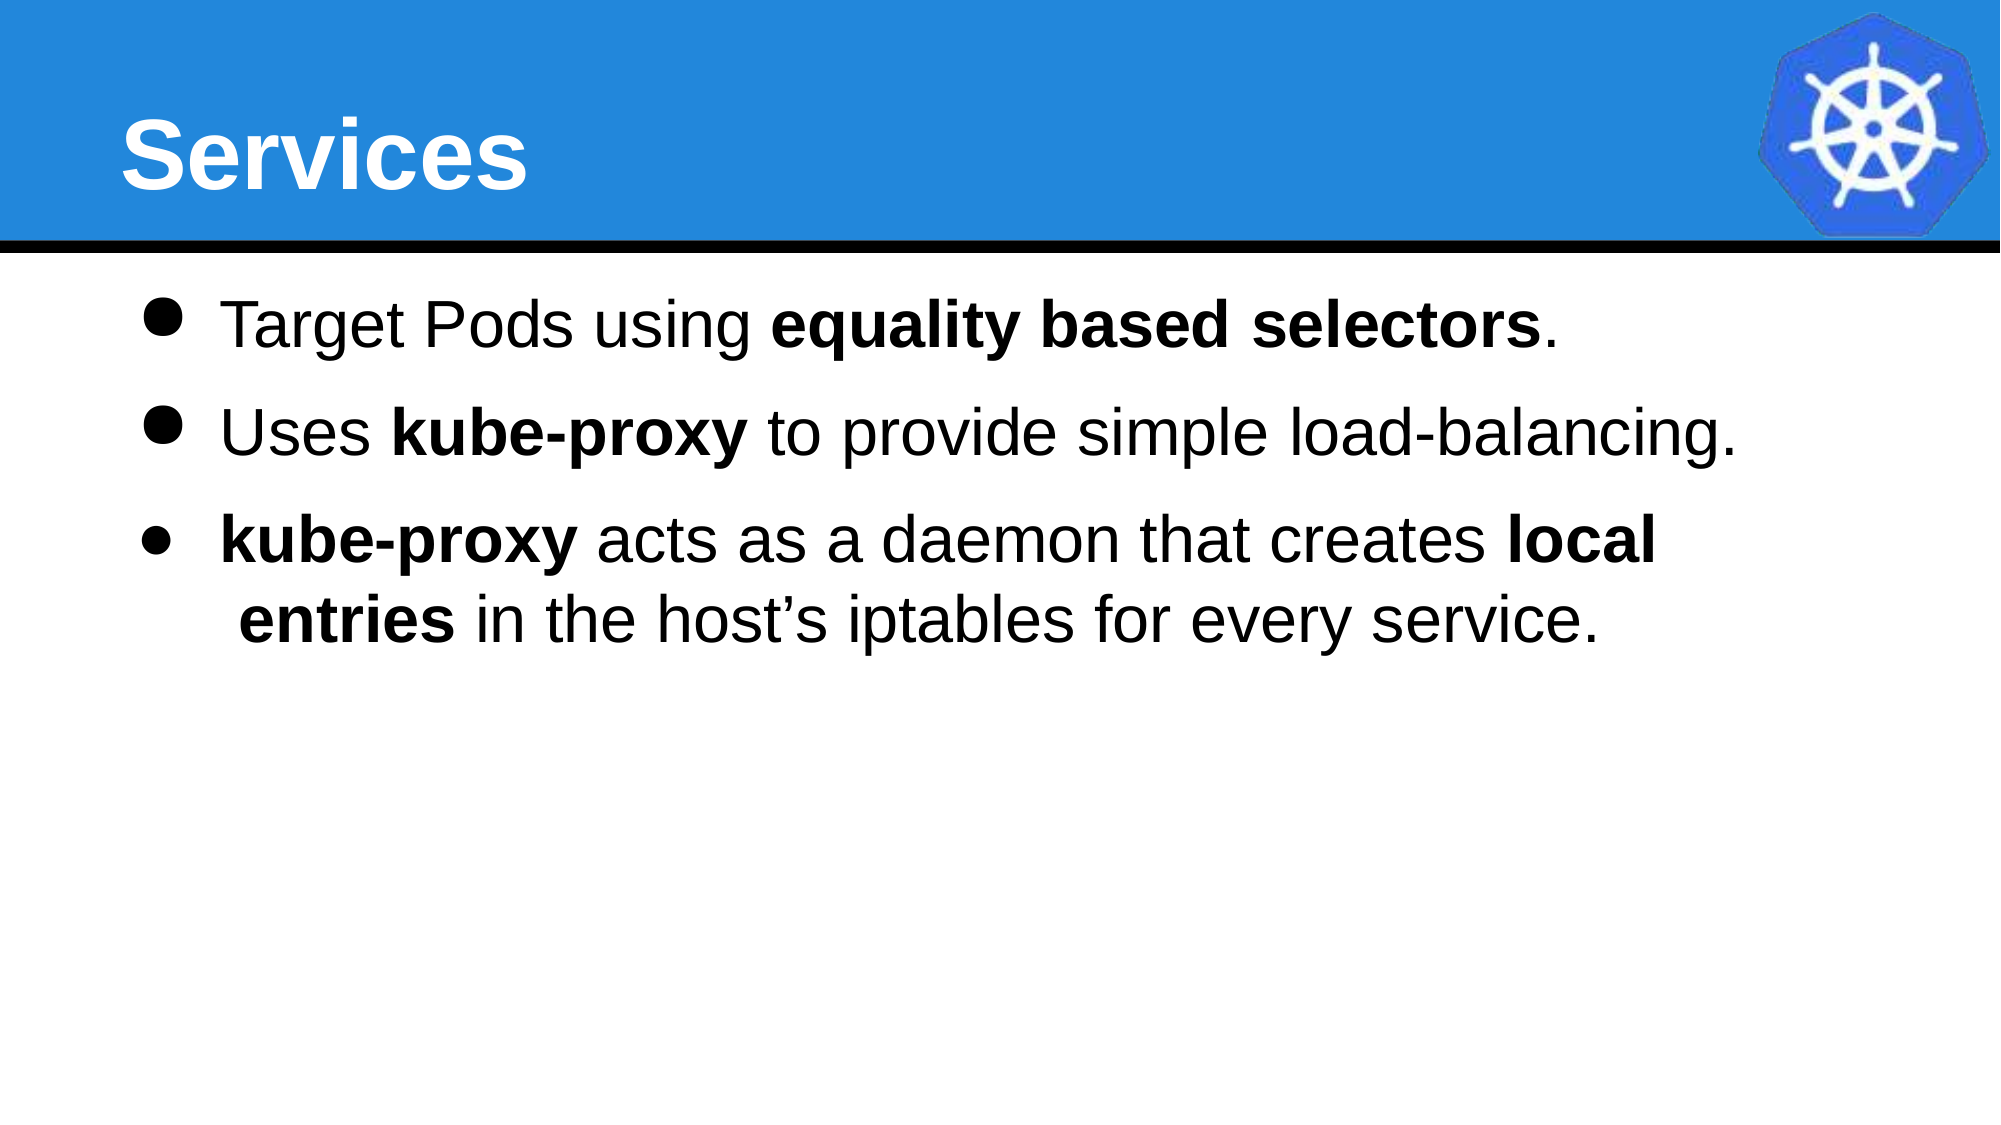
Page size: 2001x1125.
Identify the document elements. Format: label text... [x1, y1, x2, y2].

title Services [117, 87, 535, 278]
picture [1758, 9, 1991, 242]
text_box Target Pods using equality based selectors. Uses kube-proxy to provide simple load-balancing. kube-proxy acts as a daemon that creates local entries in the host’s iptables for every service. [133, 250, 1746, 656]
